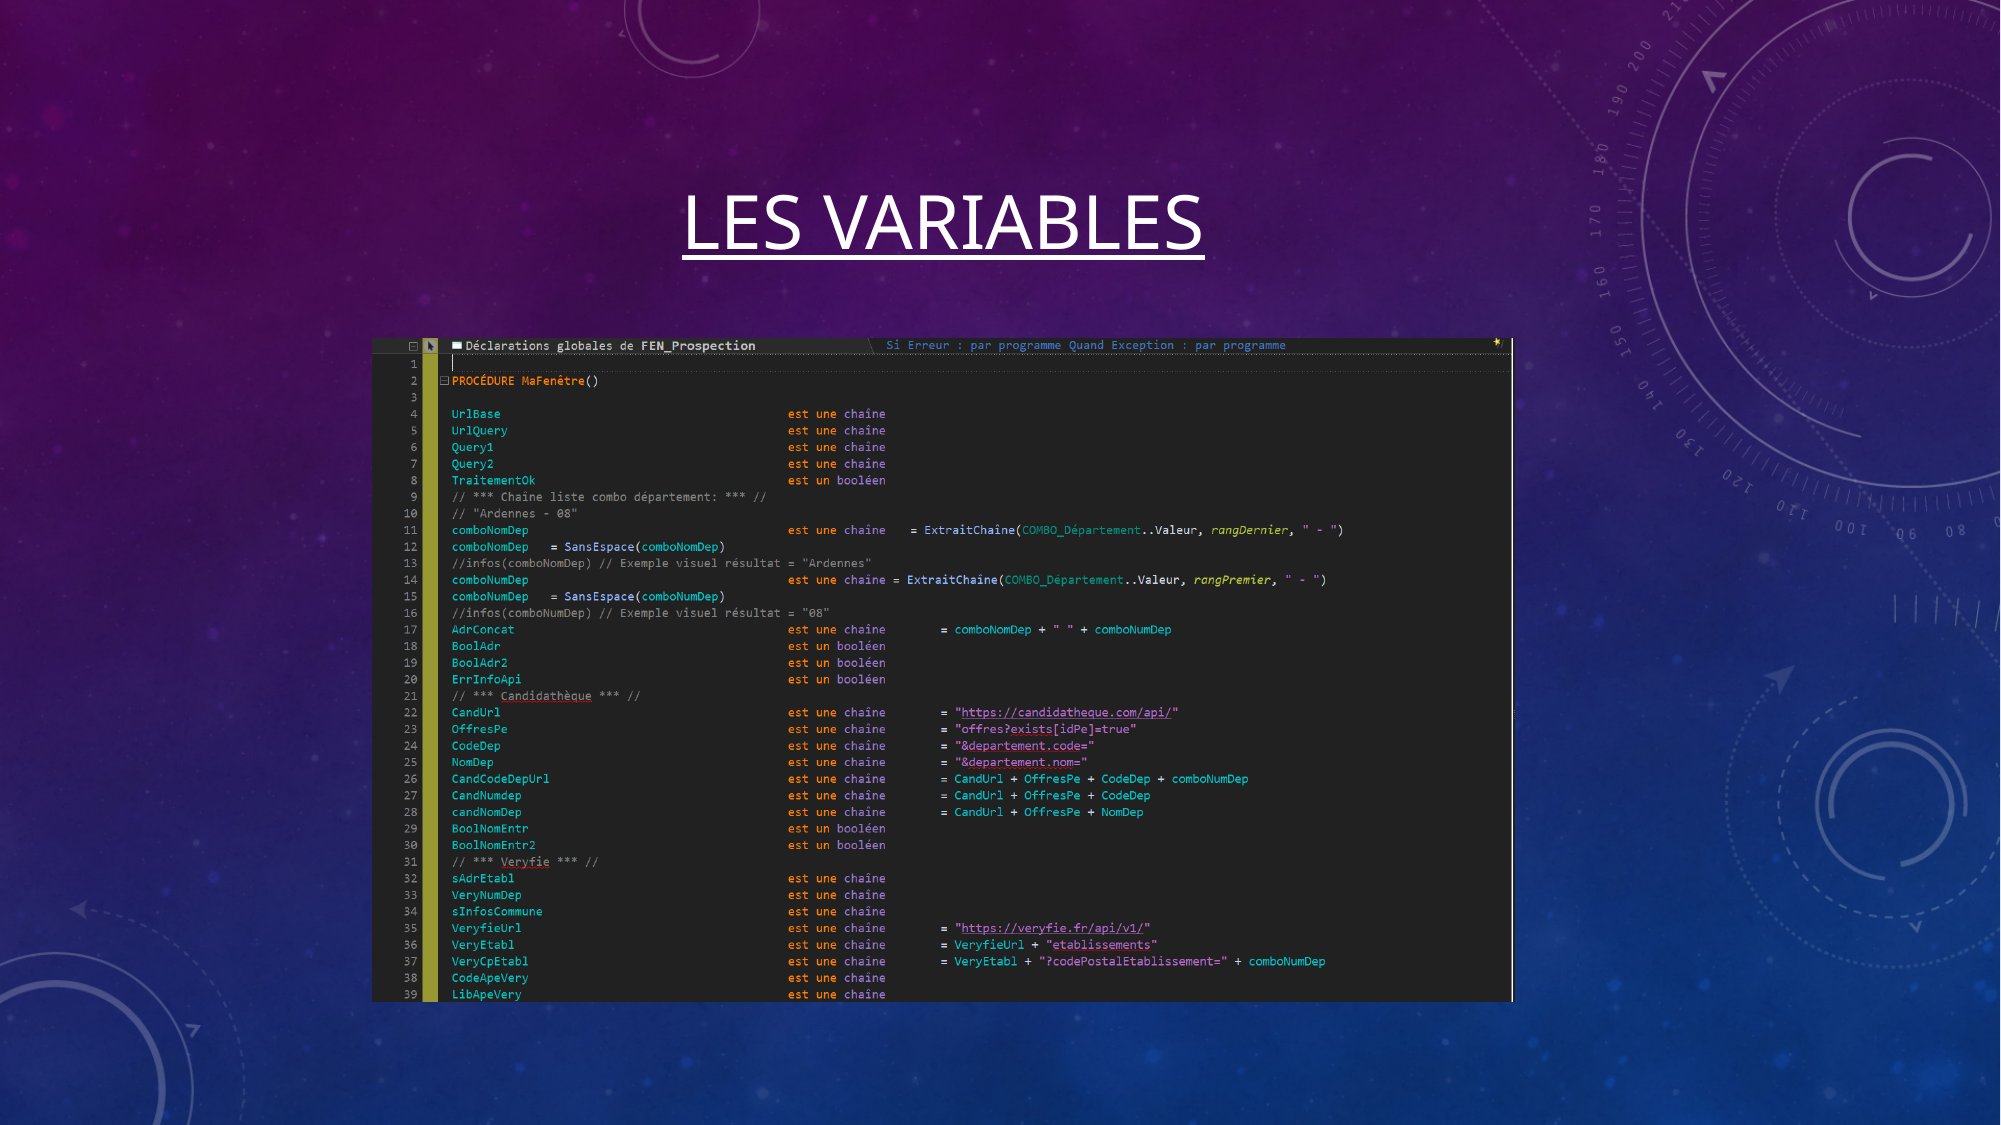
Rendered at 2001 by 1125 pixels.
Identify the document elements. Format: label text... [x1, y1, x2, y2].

picture [0, 0, 2001, 1125]
title Les variables [112, 99, 1775, 339]
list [371, 338, 1516, 1002]
